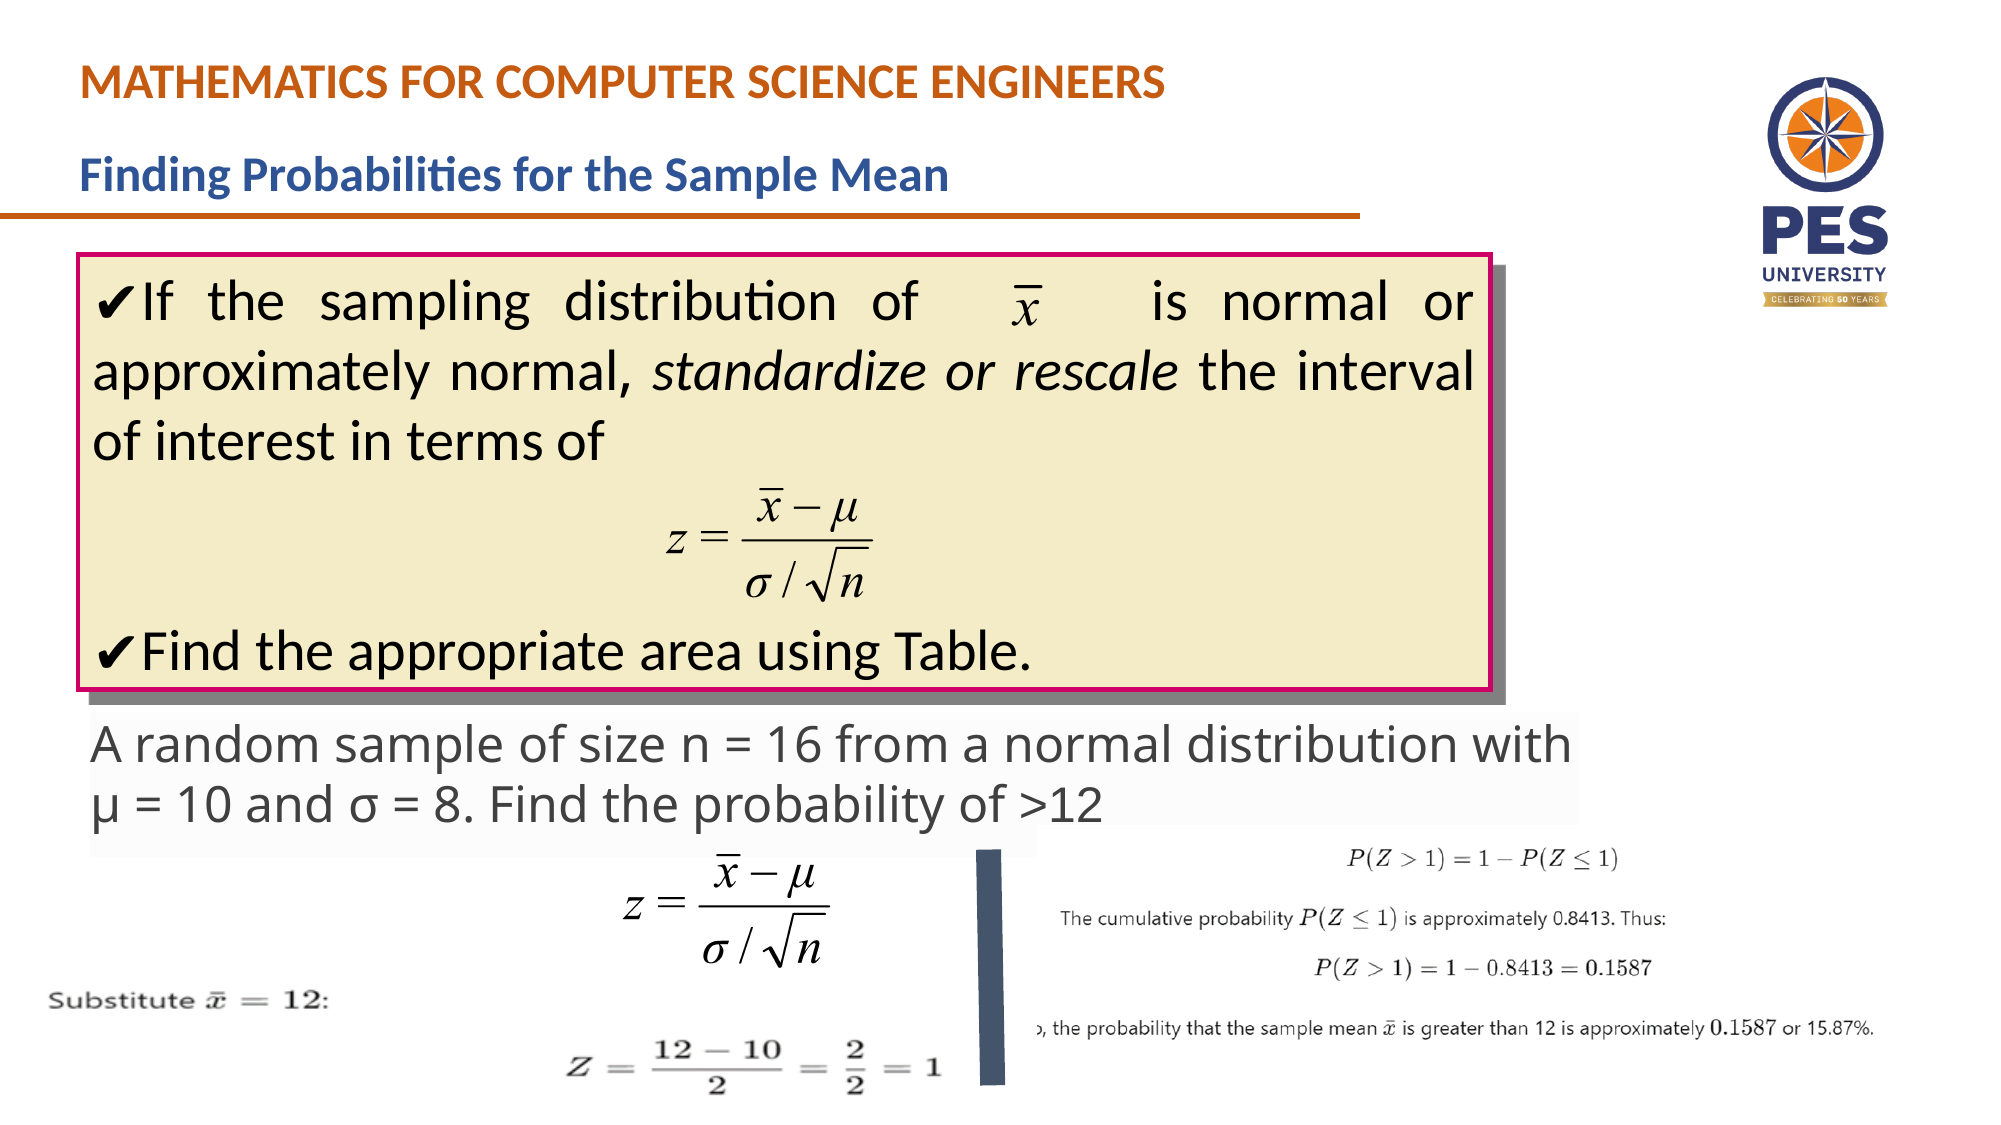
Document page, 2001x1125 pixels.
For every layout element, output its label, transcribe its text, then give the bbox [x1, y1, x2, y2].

picture [1037, 825, 1907, 1056]
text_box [999, 268, 1057, 345]
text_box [657, 471, 883, 613]
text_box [988, 849, 993, 1086]
text_box Finding Probabilities for the Sample Mean [64, 133, 1105, 209]
text_box MATHEMATICS FOR COMPUTER SCIENCE ENGINEERS [64, 41, 1295, 117]
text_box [614, 838, 840, 980]
picture [1762, 76, 1888, 307]
picture [0, 965, 968, 1125]
text_box If the sampling distribution of is normal or approximately normal, standardize or rescale the interval of interest in terms of Find the appropriate area using Table. [78, 254, 1491, 690]
